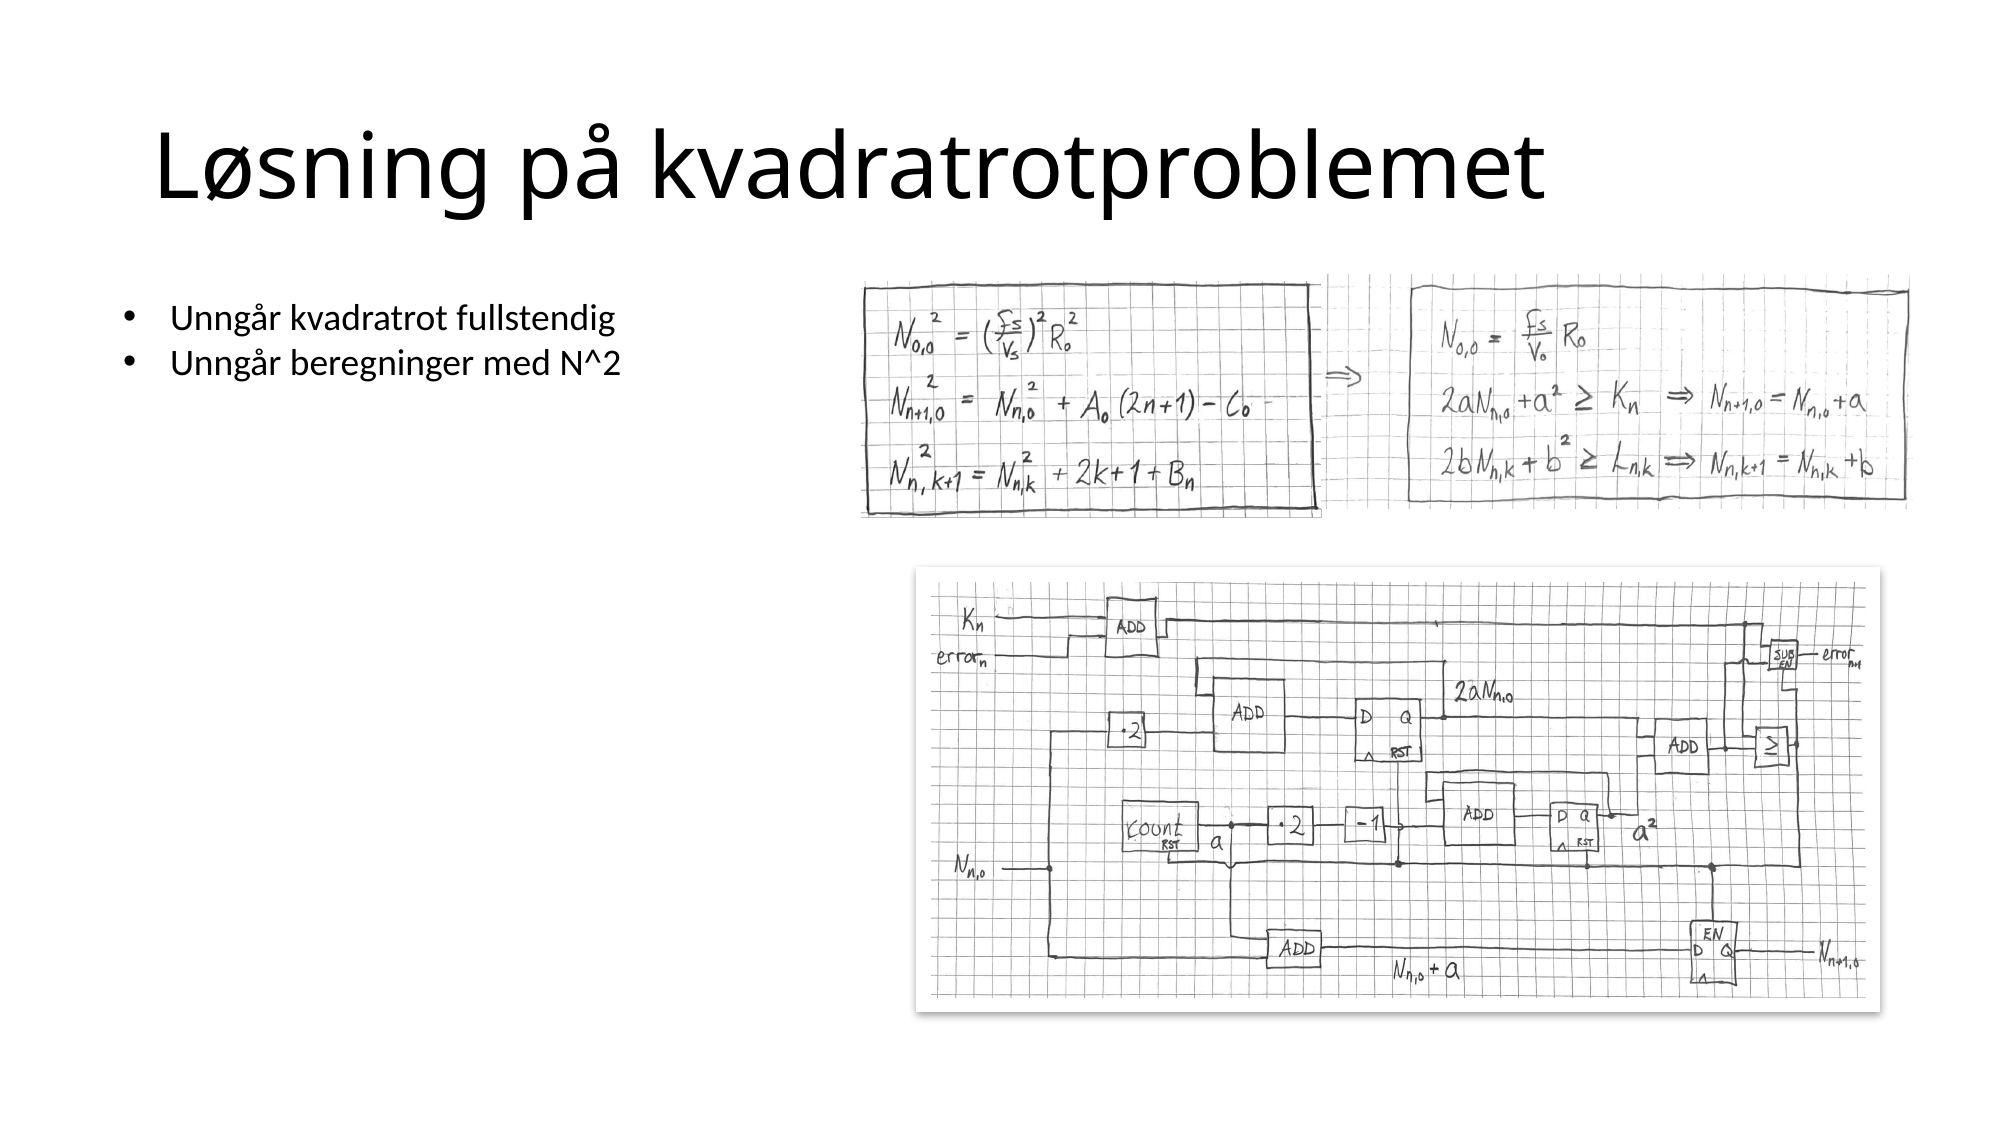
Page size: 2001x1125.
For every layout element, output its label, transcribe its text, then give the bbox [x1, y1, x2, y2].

text_box Unngår kvadratrot fullstendig Unngår beregninger med N^2 [108, 285, 669, 391]
title Løsning på kvadratrotproblemet [137, 59, 1863, 278]
picture [860, 274, 1913, 518]
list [930, 581, 1866, 998]
